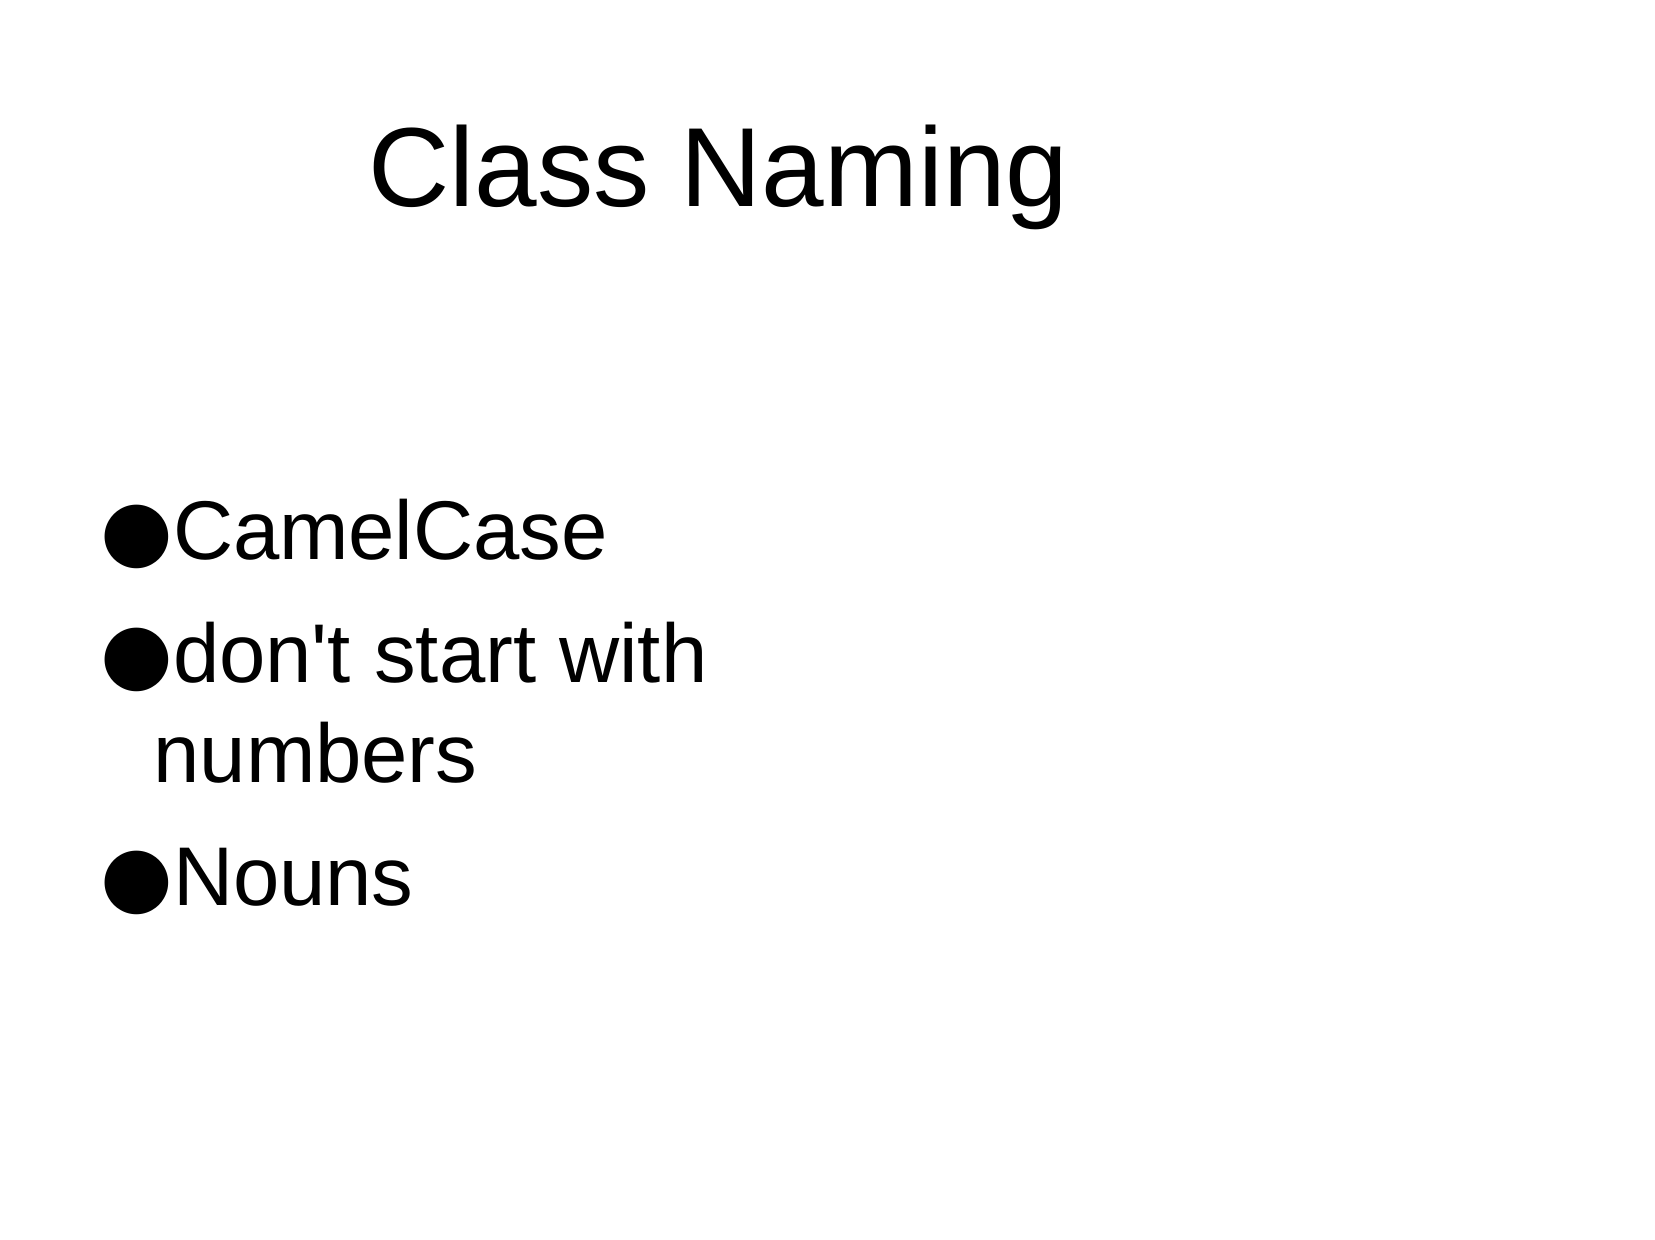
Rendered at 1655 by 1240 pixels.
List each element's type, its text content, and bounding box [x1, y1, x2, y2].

title Class Naming [366, 94, 1427, 234]
text_box CamelCase don't start with numbers Nouns [98, 476, 915, 801]
